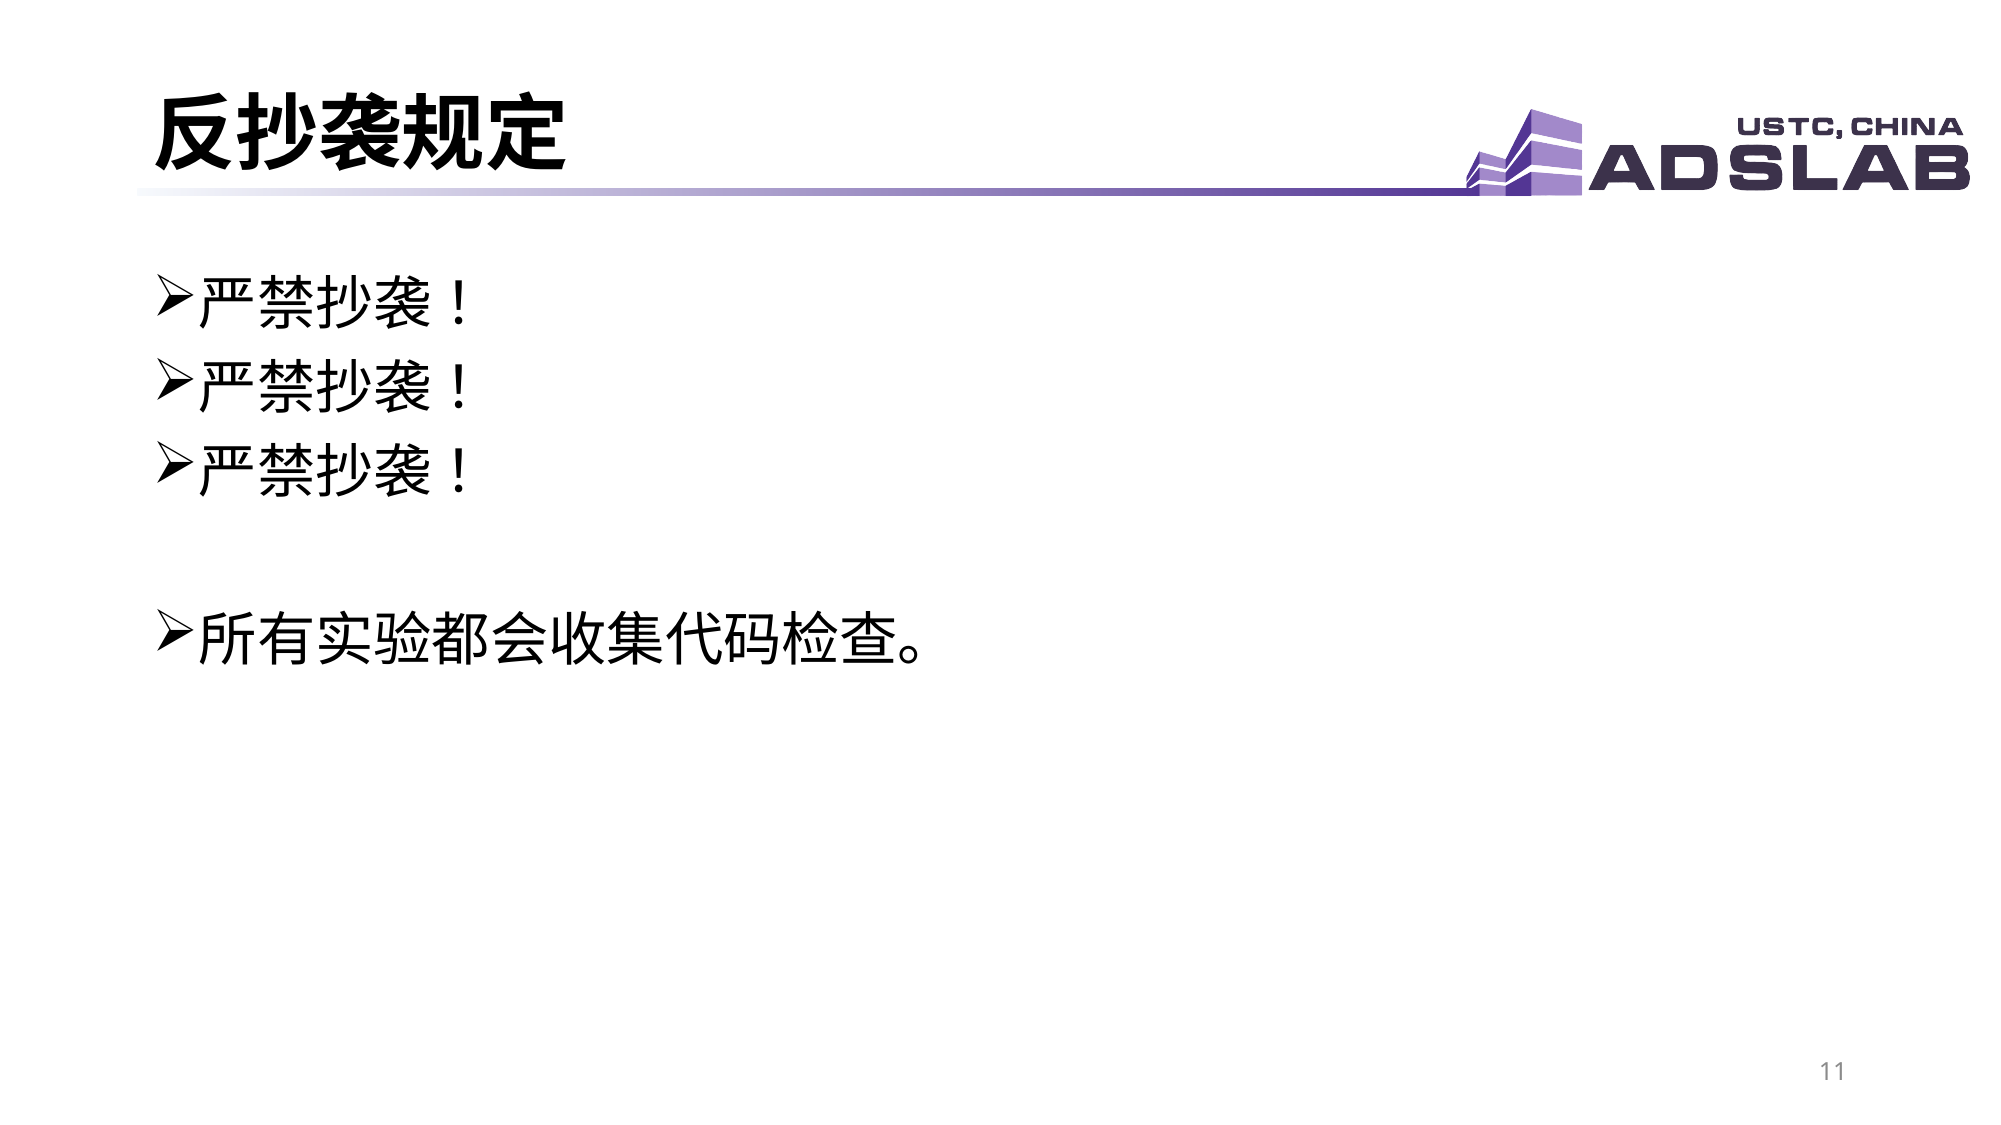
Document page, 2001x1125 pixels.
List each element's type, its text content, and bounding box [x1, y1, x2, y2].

picture [1863, 106, 1976, 197]
slide_number 11 [1412, 1042, 1863, 1103]
list 严禁抄袭 ！ 严禁抄袭 ！ 严禁抄袭 ！ 所有实验都会收集代码检查。 [137, 267, 1863, 1067]
title 反抄袭规定 [137, 27, 1863, 245]
